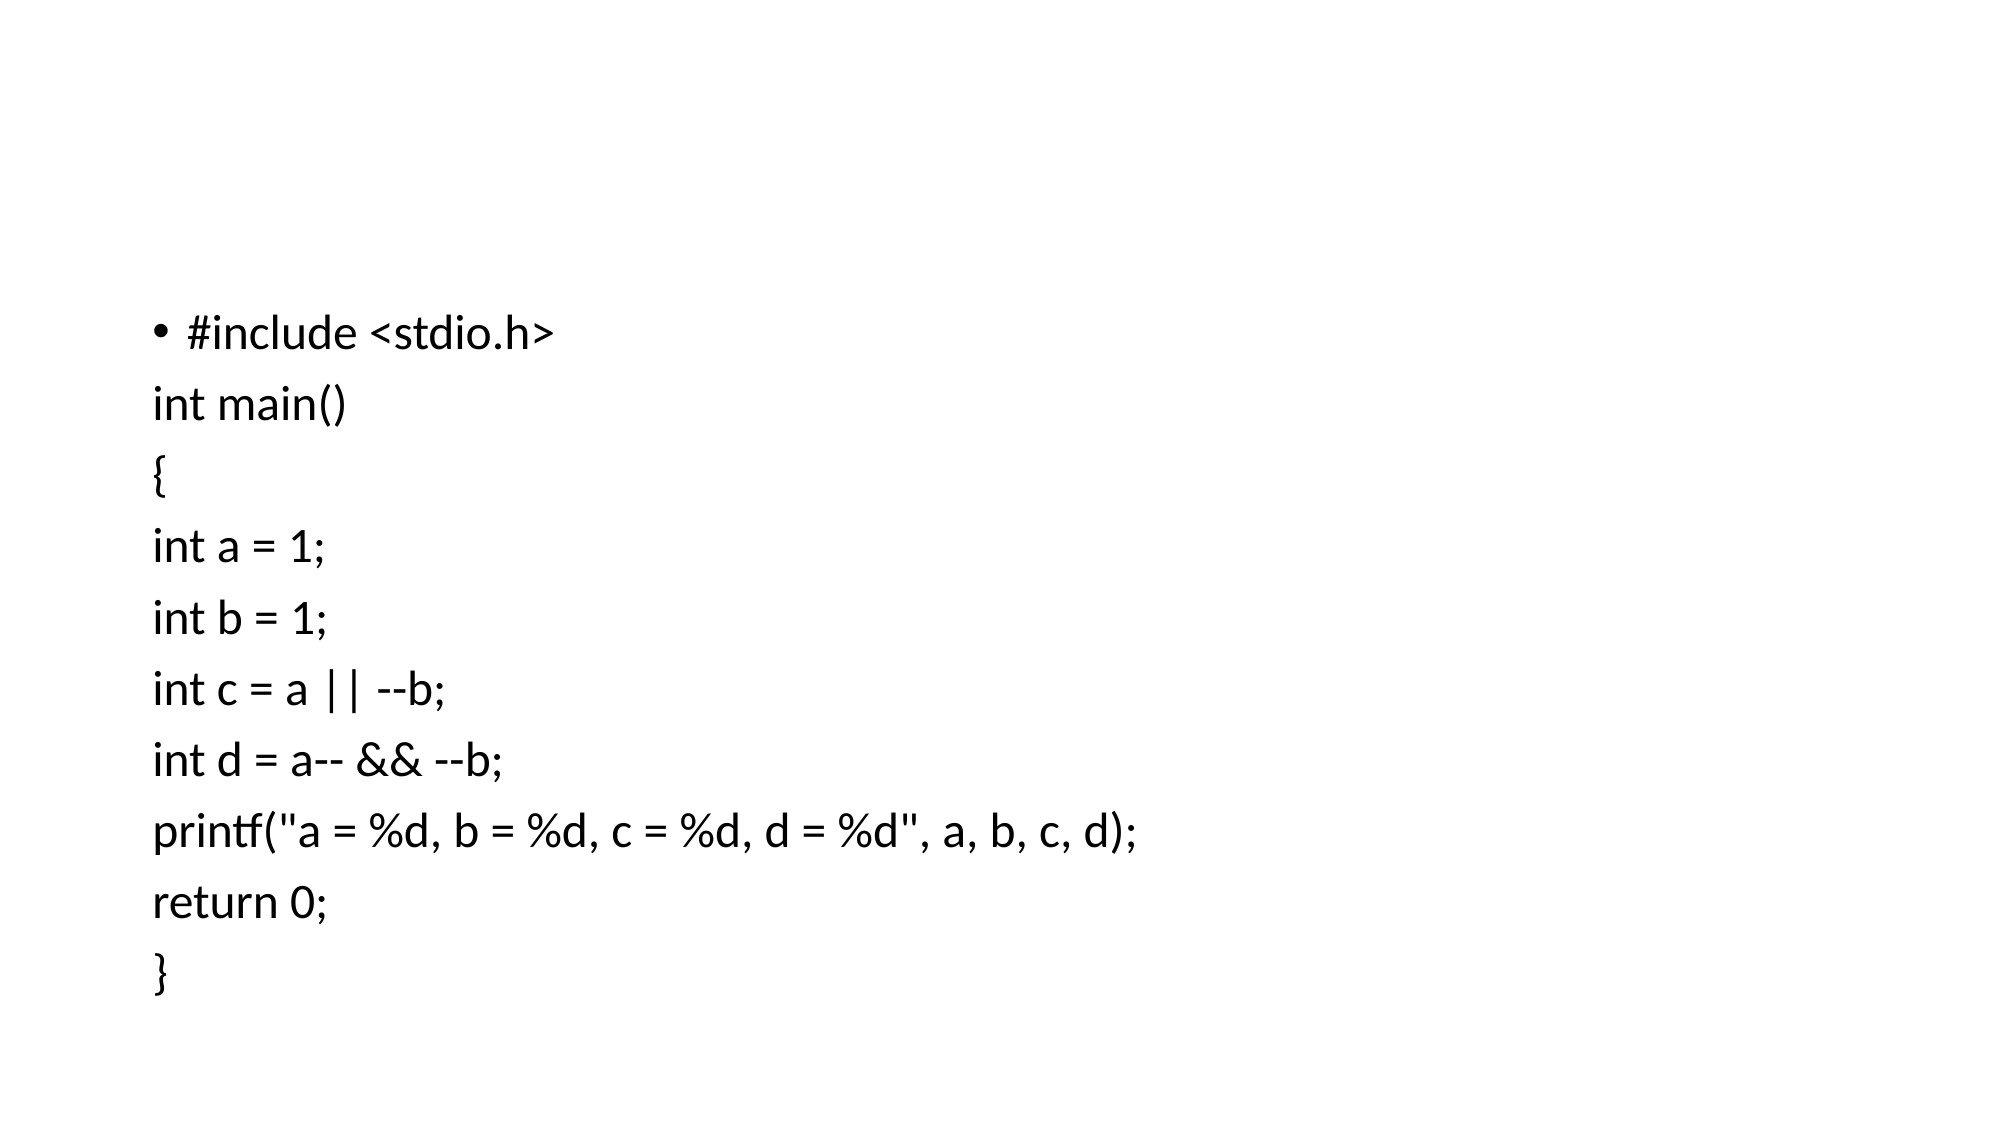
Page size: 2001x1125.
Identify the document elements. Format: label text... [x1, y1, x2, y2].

list #include <stdio.h> int main() { int a = 1; int b = 1; int c = a || --b; int d = a-- && --b; printf("a = %d, b = %d, c = %d, d = %d", a, b, c, d); return 0; } [137, 299, 1863, 1014]
